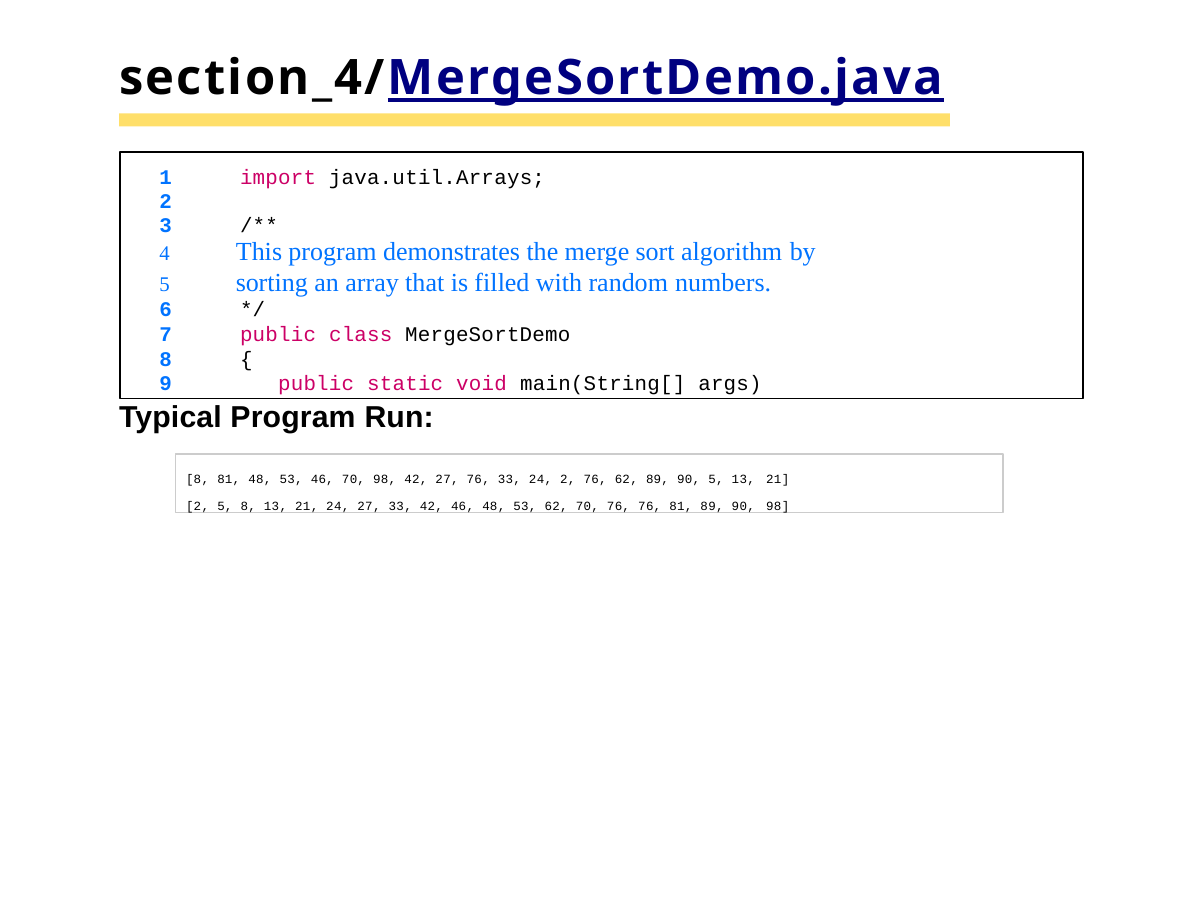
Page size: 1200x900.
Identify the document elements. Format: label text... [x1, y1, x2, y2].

title section_4/MergeSortDemo.java [117, 45, 1083, 149]
text_box [8, 81, 48, 53, 46, 70, 98, 42, 27, 76, 33, 24, 2, 76, 62, 89, 90, 5, 13, 21] [2, 5, 8, 13, 21, 24, 27, 33, 42, 46, 48, 53, 62, 70, 76, 76, 81, 89, 90, 98] [175, 454, 1004, 513]
list 1 import java.util.Arrays; 2 3 /** This program demonstrates the merge sort algorithm by sorting an array that is filled with random numbers. 6 */ 7 public class MergeSortDemo 8 { 9 public static void main(String[] args) Typical Program Run: [117, 149, 1083, 671]
